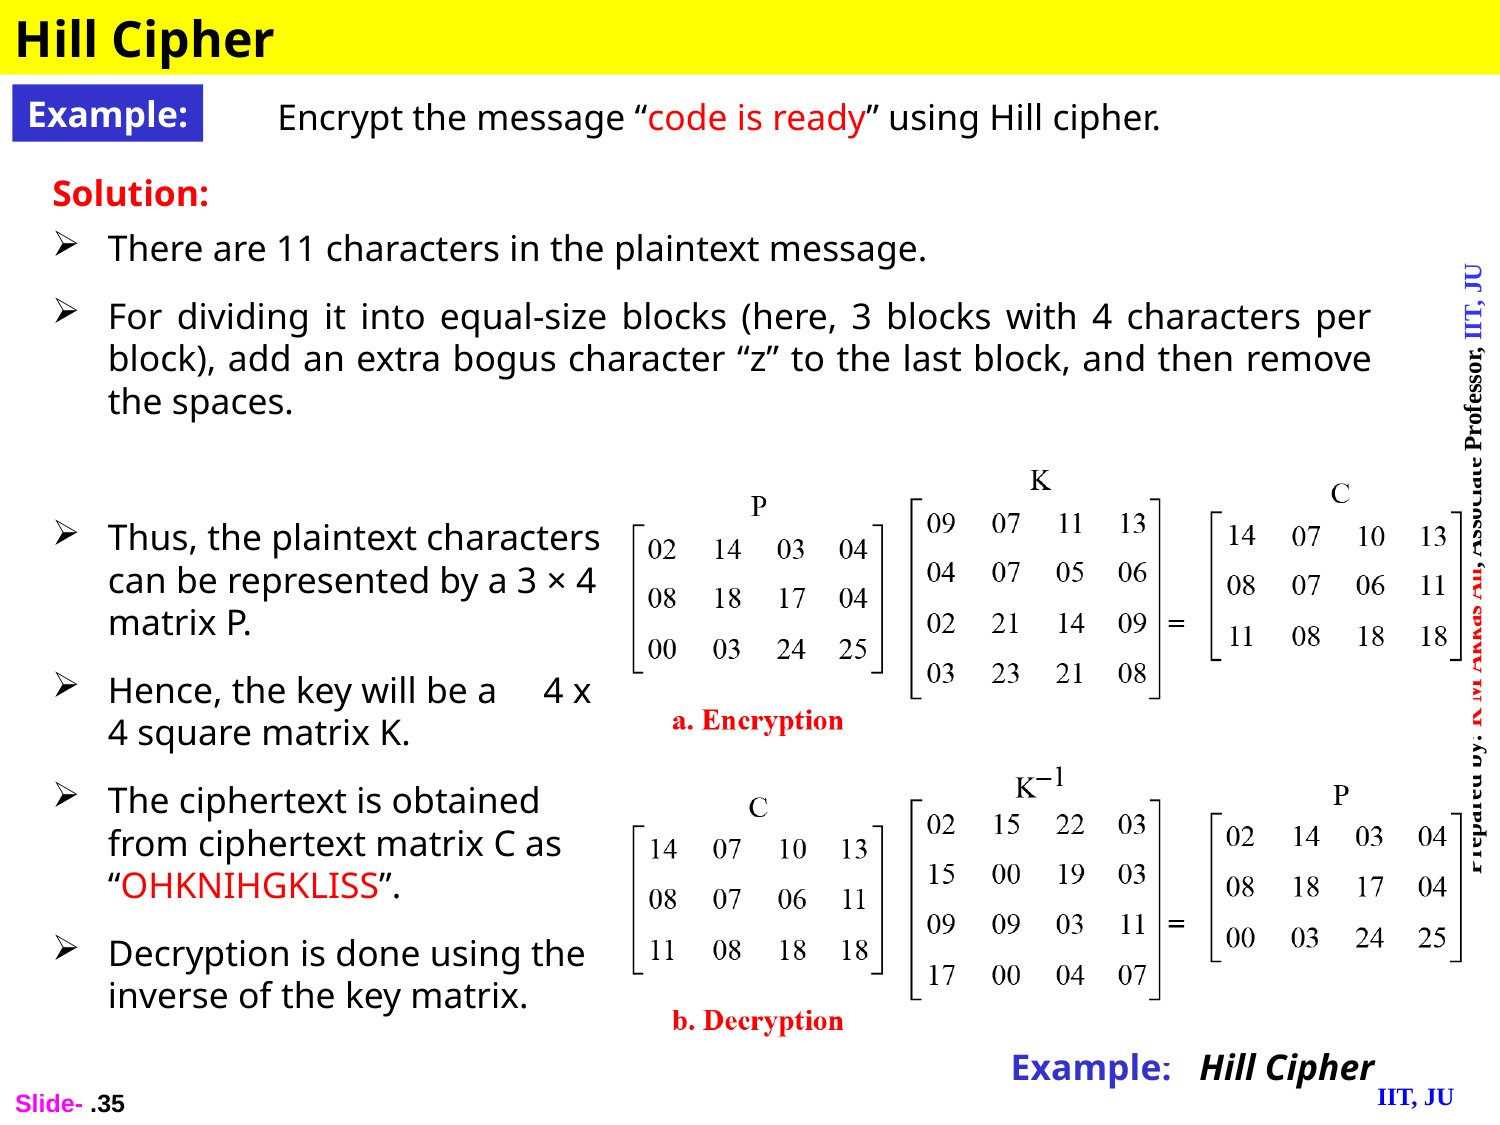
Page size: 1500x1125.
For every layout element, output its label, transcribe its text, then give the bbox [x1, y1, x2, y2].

text_box Thus, the plaintext characters can be represented by a 3 × 4 matrix P. Hence, the key will be a 4 x 4 square matrix K. The ciphertext is obtained from ciphertext matrix C as “OHKNIHGKLISS”. Decryption is done using the inverse of the key matrix. [37, 507, 619, 1023]
text_box Example: Hill Cipher [995, 1037, 1390, 1095]
text_box Example: [12, 84, 204, 142]
text_box Encrypt the message “code is ready” using Hill cipher. [262, 87, 1463, 146]
text_box Hill Cipher [0, 0, 1500, 75]
picture [624, 464, 1193, 1064]
slide_number Slide- .35 [0, 1049, 313, 1125]
picture [1210, 452, 1474, 1027]
text_box Solution: There are 11 characters in the plaintext message. For dividing it into equal-size blocks (here, 3 blocks with 4 characters per block), add an extra bogus character “z” to the last block, and then remove the spaces. [37, 163, 1388, 429]
